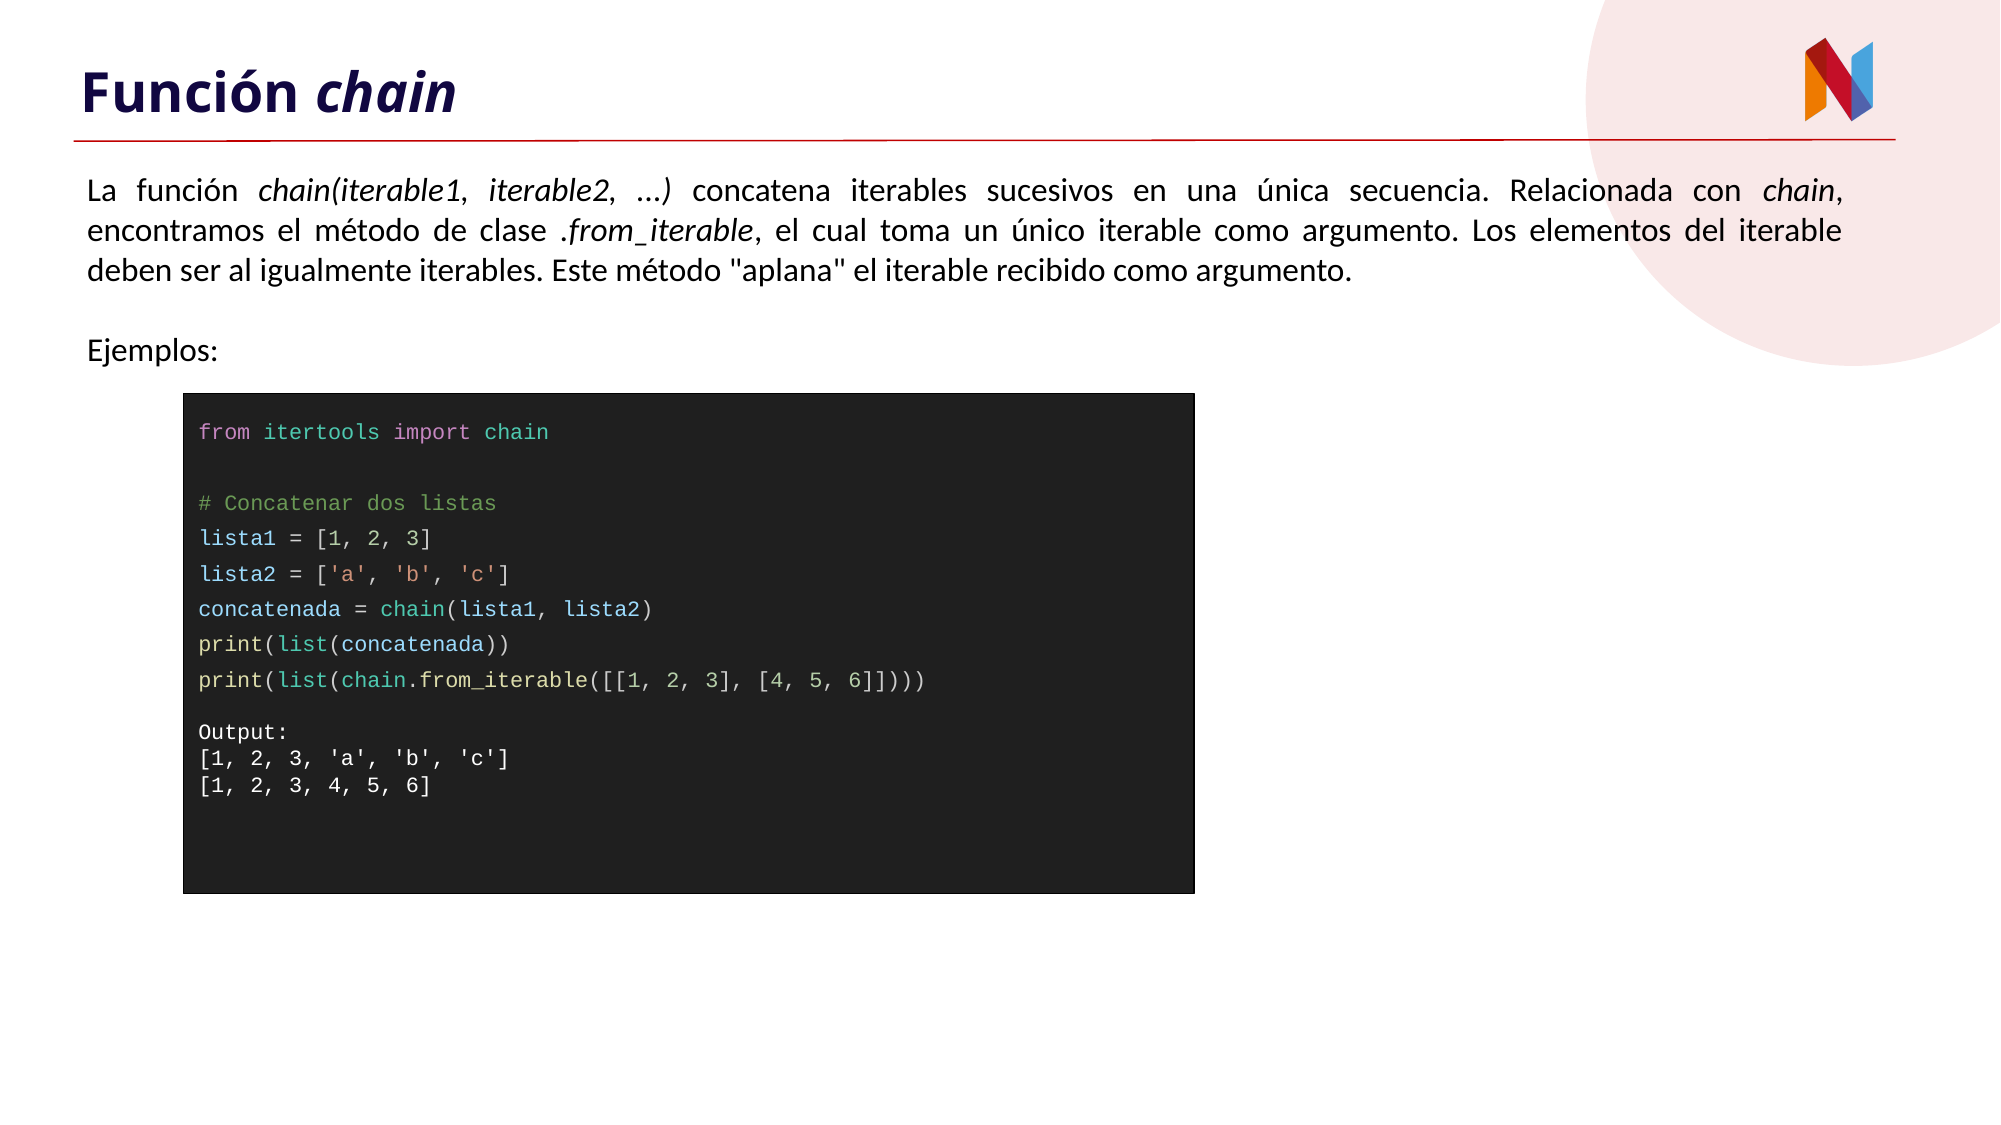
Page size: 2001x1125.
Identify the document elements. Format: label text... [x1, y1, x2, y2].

text_box [1586, 0, 2000, 366]
text_box from itertools import chain # Concatenar dos listas lista1 = [1, 2, 3] lista2 = ['a', 'b', 'c'] concatenada = chain(lista1, lista2) print(list(concatenada)) print(list(chain.from_iterable([[1, 2, 3], [4, 5, 6]]))) Output: [1, 2, 3, 'a', 'b', 'c'] [1, 2, 3, 4, 5, 6] [183, 393, 1195, 894]
text_box Función chain [60, 0, 1781, 115]
text_box La función chain(iterable1, iterable2, ...) concatena iterables sucesivos en una única secuencia. Relacionada con chain, encontramos el método de clase .from_iterable, el cual toma un único iterable como argumento. Los elementos del iterable deben ser al igualmente iterables. Este método "aplana" el iterable recibido como argumento. Ejemplos: [72, 161, 1859, 380]
picture [1782, 34, 1896, 126]
